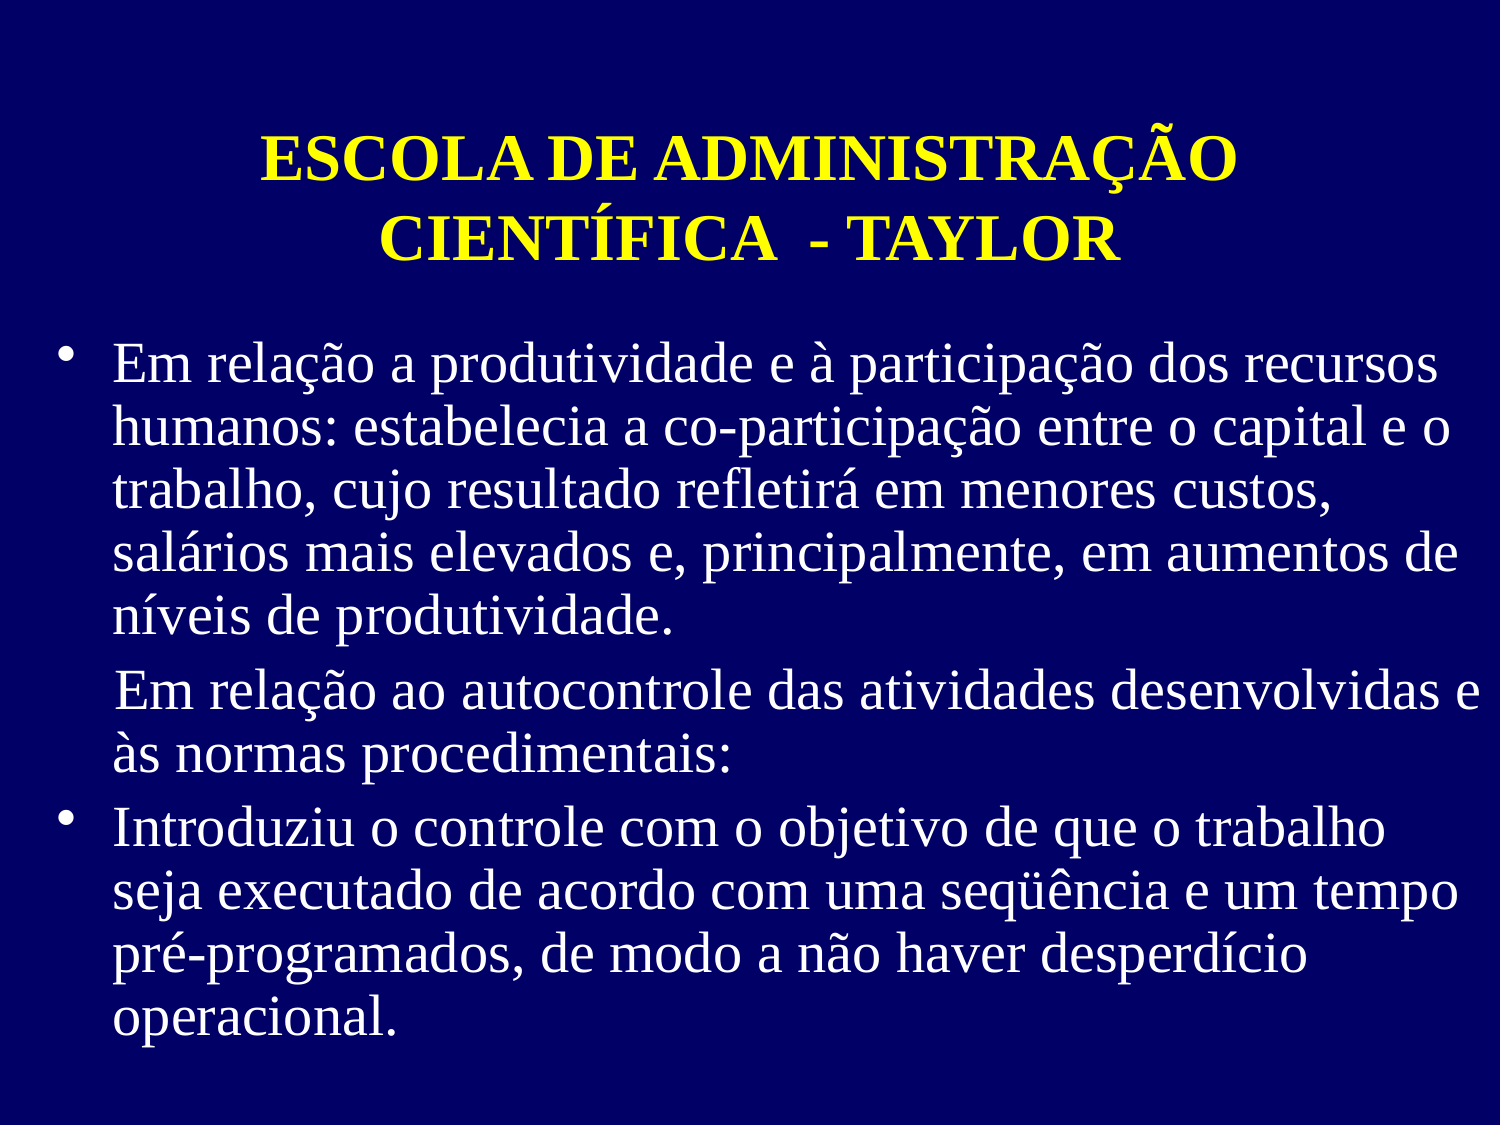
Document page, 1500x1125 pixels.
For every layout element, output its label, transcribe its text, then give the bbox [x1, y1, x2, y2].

title ESCOLA DE ADMINISTRAÇÃO CIENTÍFICA - TAYLOR [112, 99, 1388, 288]
list Em relação a produtividade e à participação dos recursos humanos: estabelecia a co-participação entre o capital e o trabalho, cujo resultado refletirá em menores custos, salários mais elevados e, principalmente, em aumentos de níveis de produtividade. Em relação ao autocontrole das atividades desenvolvidas e às normas procedimentais: Introduziu o controle com o objetivo de que o trabalho seja executado de acordo com uma seqüência e um tempo pré-programados, de modo a não haver desperdício operacional. [41, 324, 1500, 1083]
